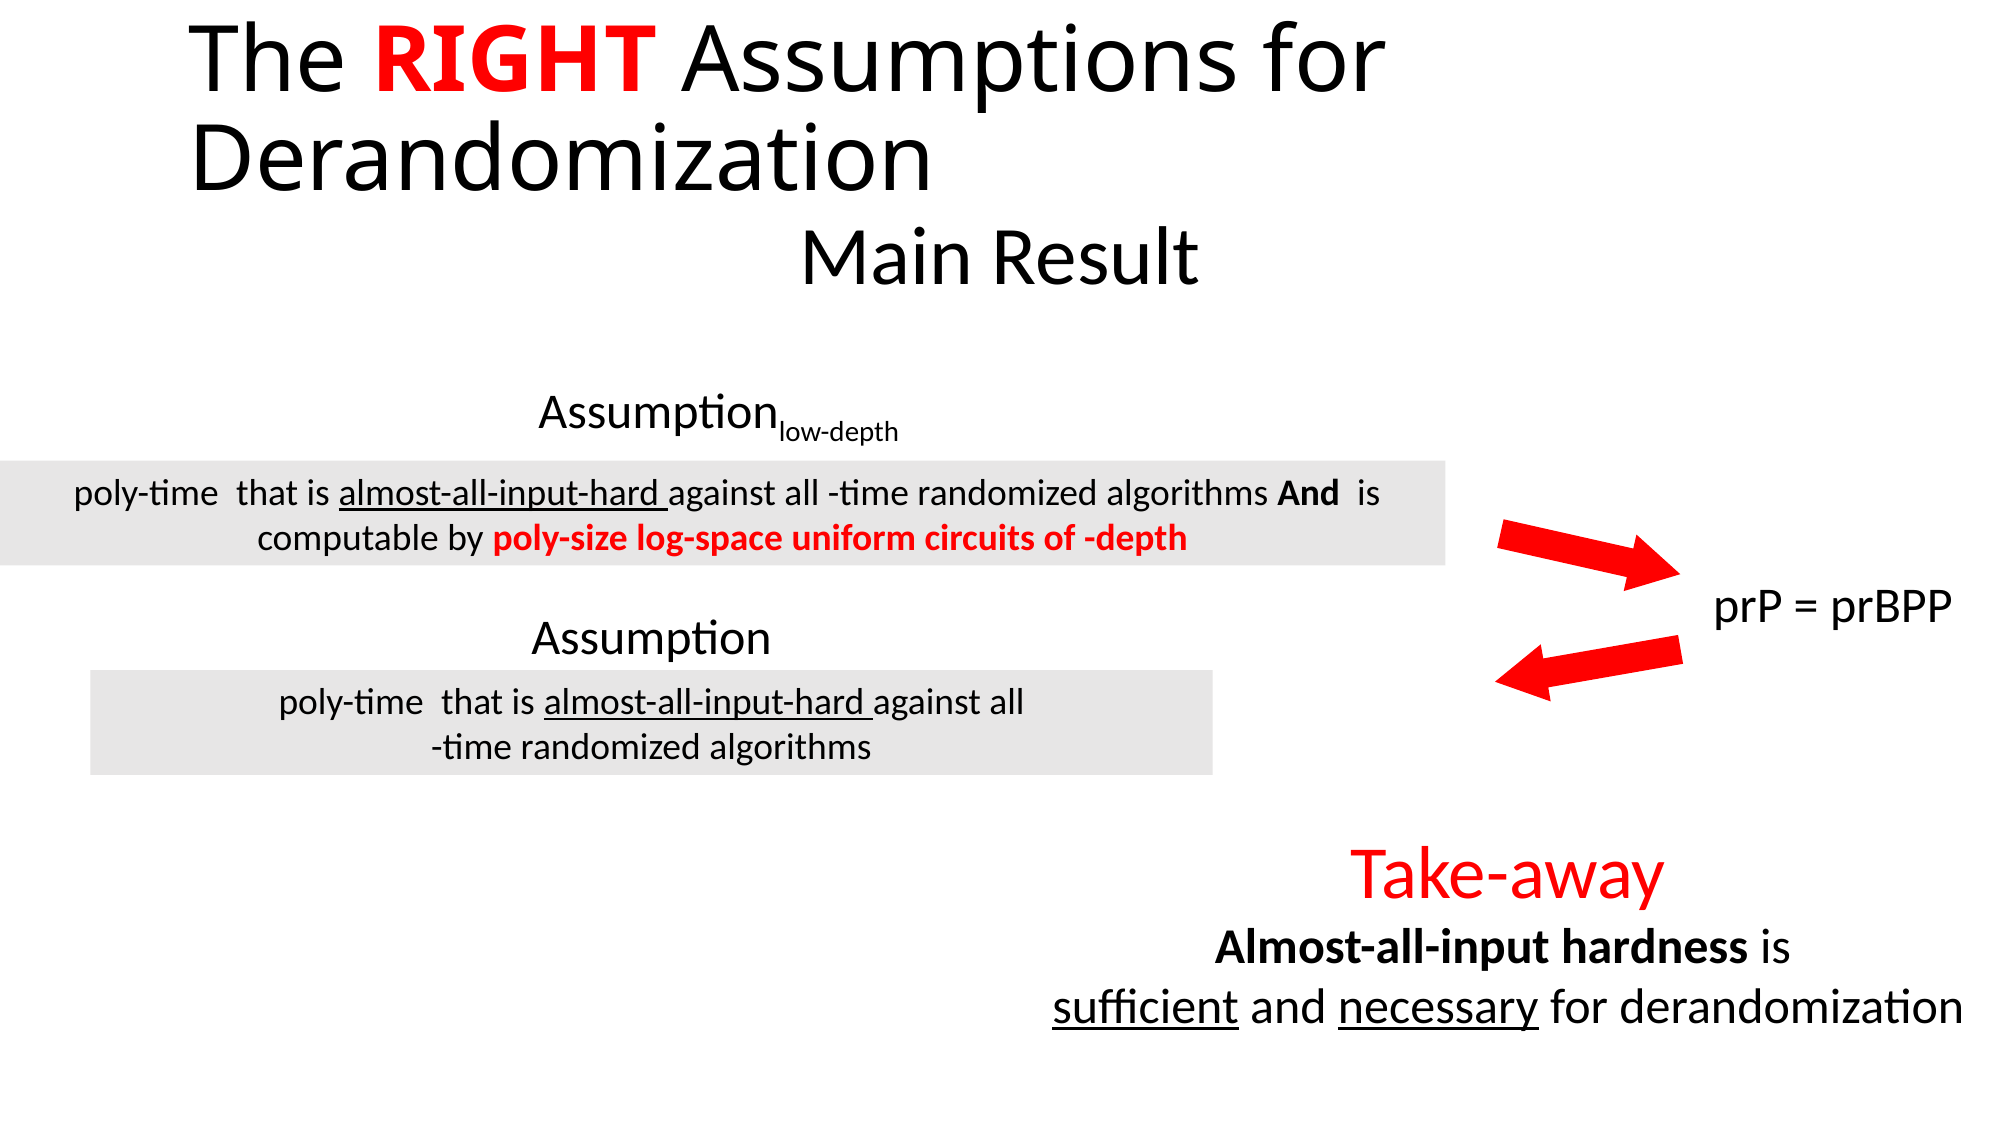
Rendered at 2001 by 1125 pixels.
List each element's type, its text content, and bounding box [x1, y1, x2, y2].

text_box Main Result [784, 194, 1216, 309]
text_box Assumption [516, 597, 787, 670]
text_box [1497, 519, 1681, 592]
text_box Assumptionlow-depth [523, 371, 915, 455]
text_box [1494, 634, 1684, 702]
text_box Take-away Almost-all-input hardness is sufficient and necessary for derandomization [926, 815, 2000, 1041]
text_box prP = prBPP [1697, 564, 1968, 640]
title The RIGHT Assumptions for Derandomization [173, 1, 1946, 221]
